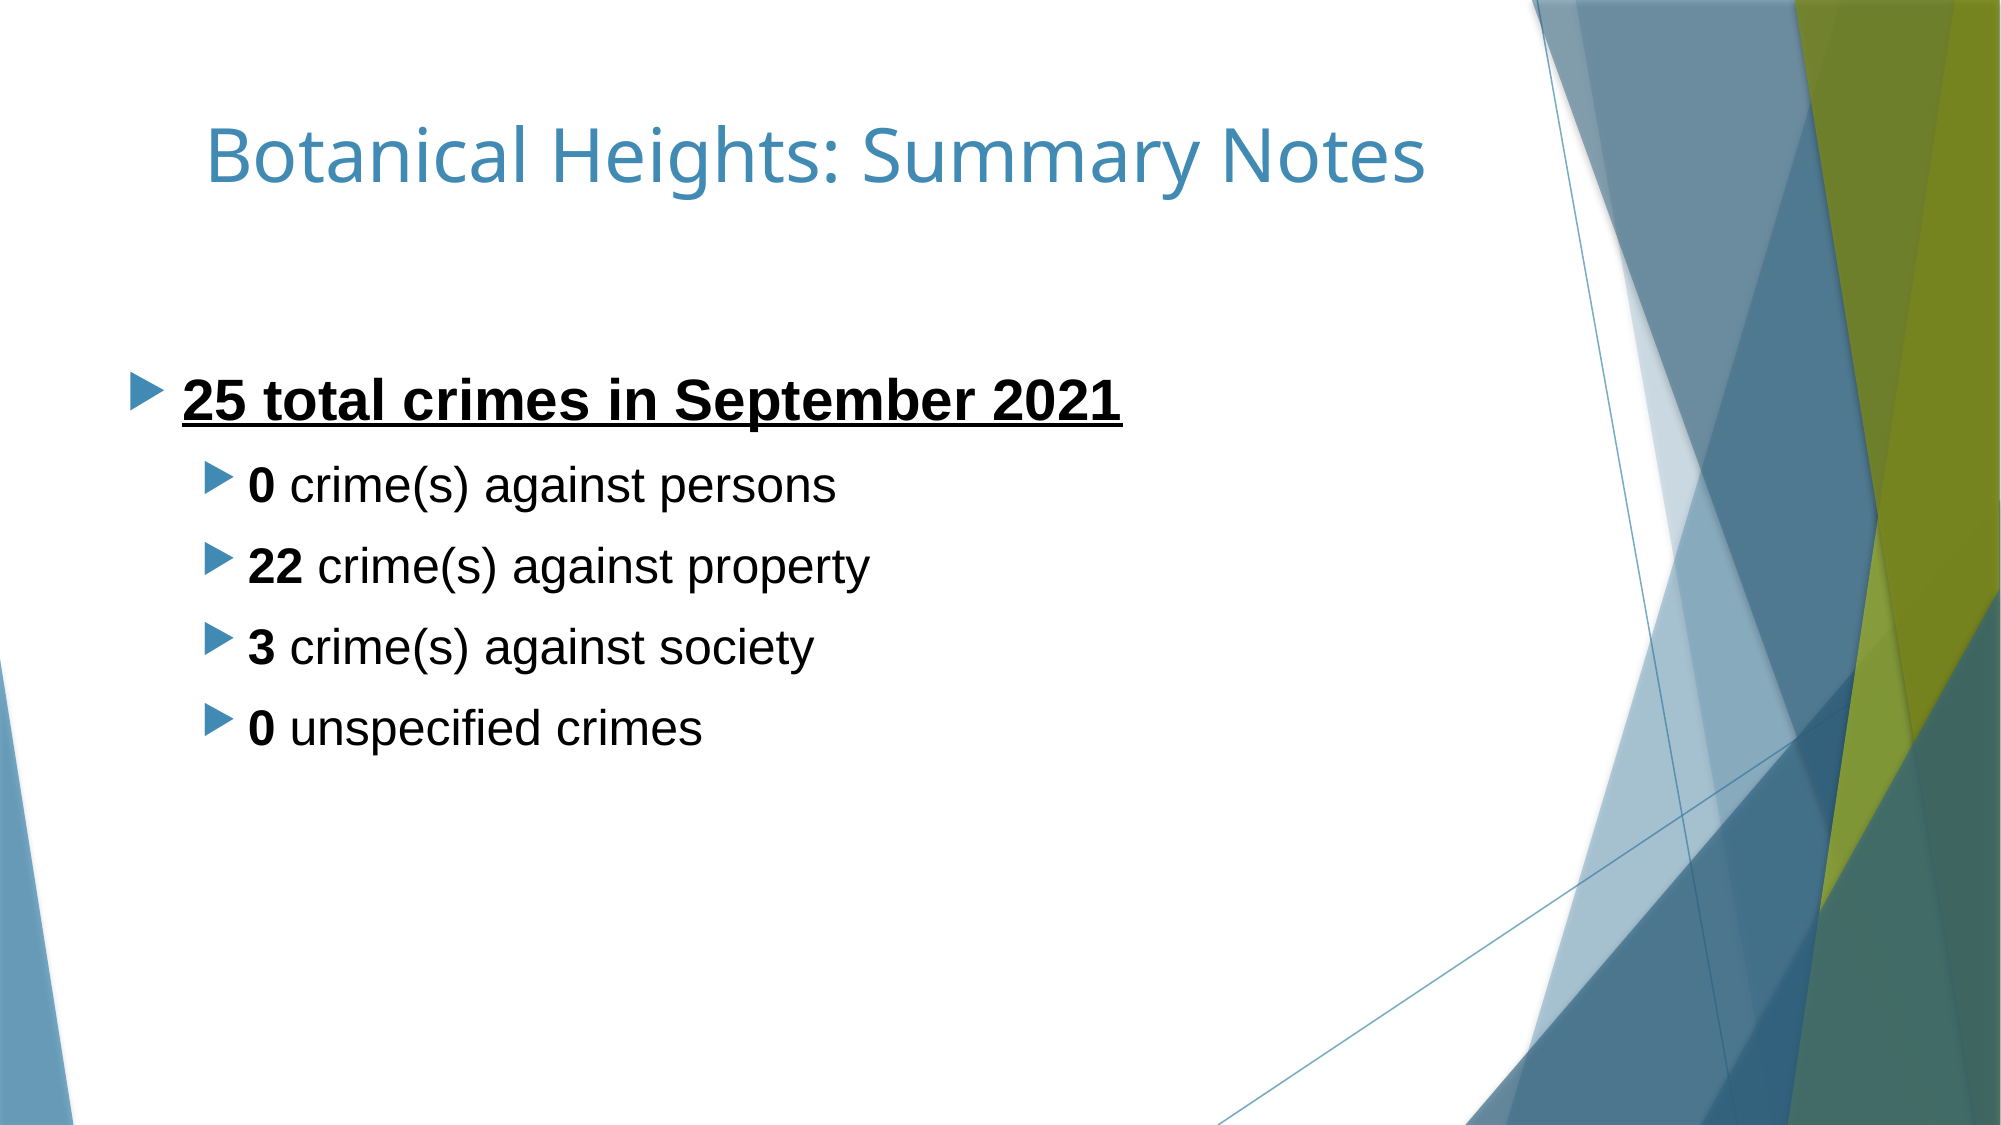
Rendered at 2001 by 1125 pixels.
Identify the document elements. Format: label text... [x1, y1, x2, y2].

title Botanical Heights: Summary Notes [111, 99, 1522, 317]
list 25 total crimes in September 2021 0 crime(s) against persons 22 crime(s) against property 3 crime(s) against society 0 unspecified crimes [111, 354, 1522, 992]
